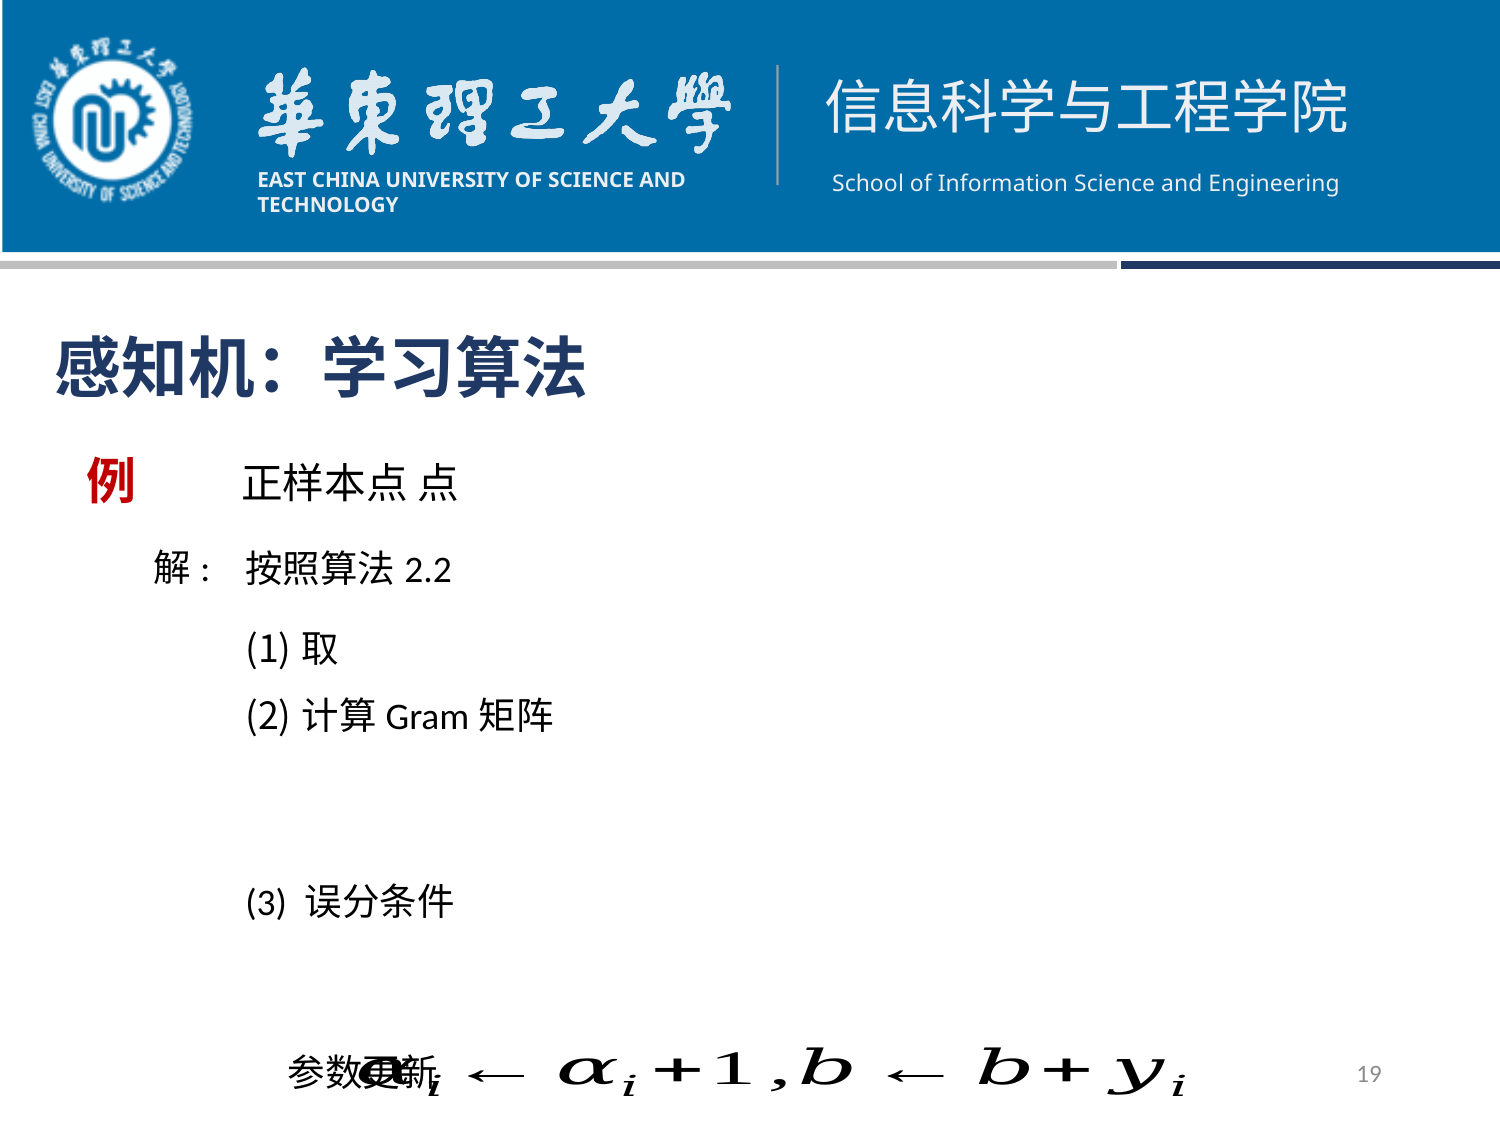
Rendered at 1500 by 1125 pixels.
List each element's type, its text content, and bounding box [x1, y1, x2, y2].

text_box 解: [139, 537, 226, 597]
text_box 感知机：学习算法 [40, 289, 1334, 453]
list 例 [71, 453, 167, 540]
picture [22, 32, 202, 214]
slide_number 19 [1059, 1042, 1397, 1103]
text_box (3) 误分条件 [230, 870, 535, 931]
text_box 参数更新 [273, 1041, 518, 1102]
